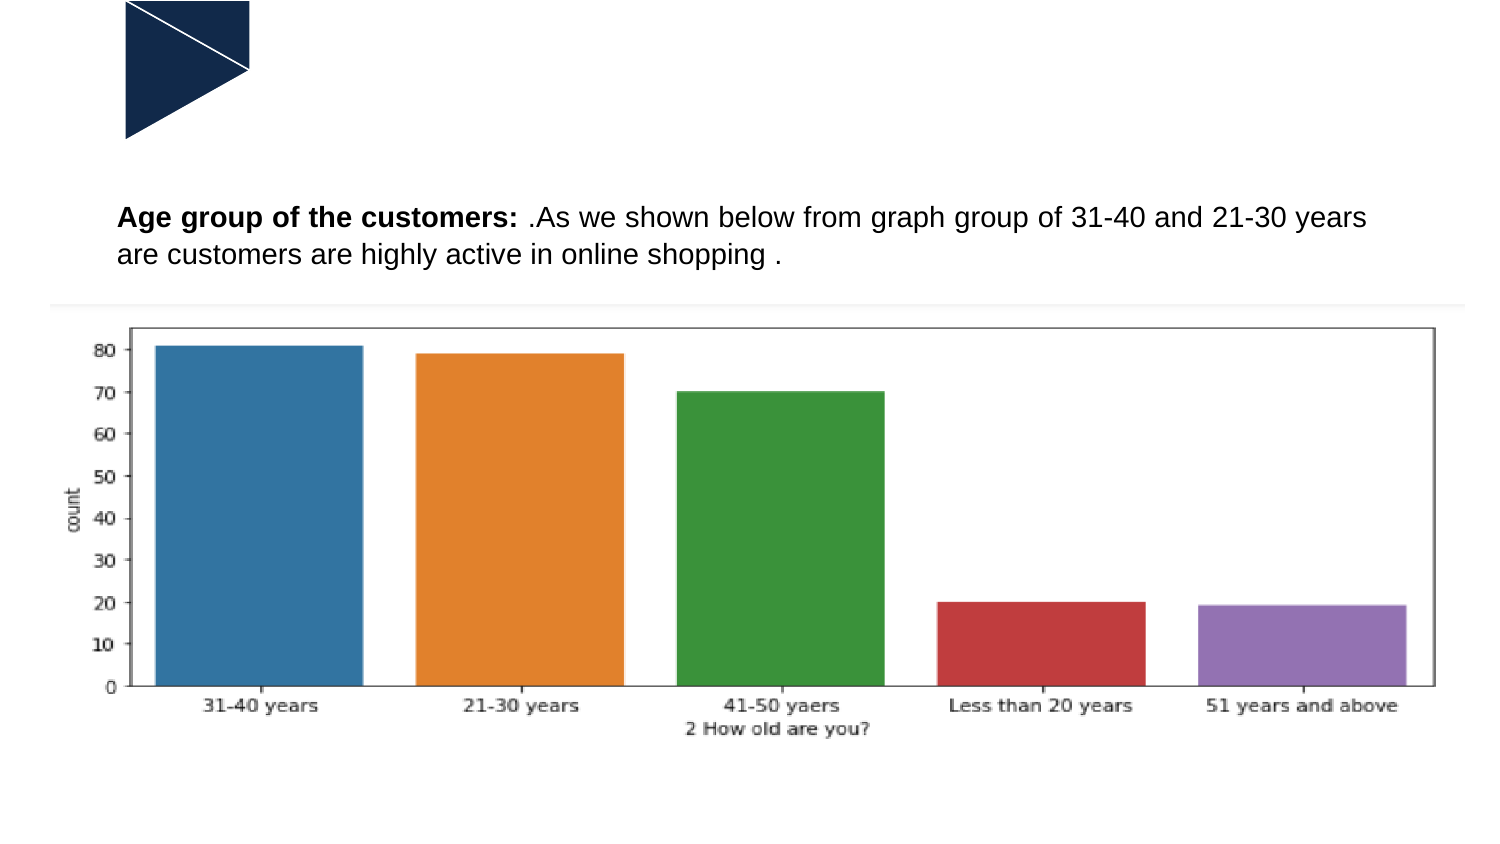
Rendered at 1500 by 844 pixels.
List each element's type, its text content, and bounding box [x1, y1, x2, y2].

picture [50, 303, 1465, 753]
text_box Age group of the customers: .As we shown below from graph group of 31-40 and 21-30 years are customers are highly active in online shopping . [101, 181, 1384, 286]
